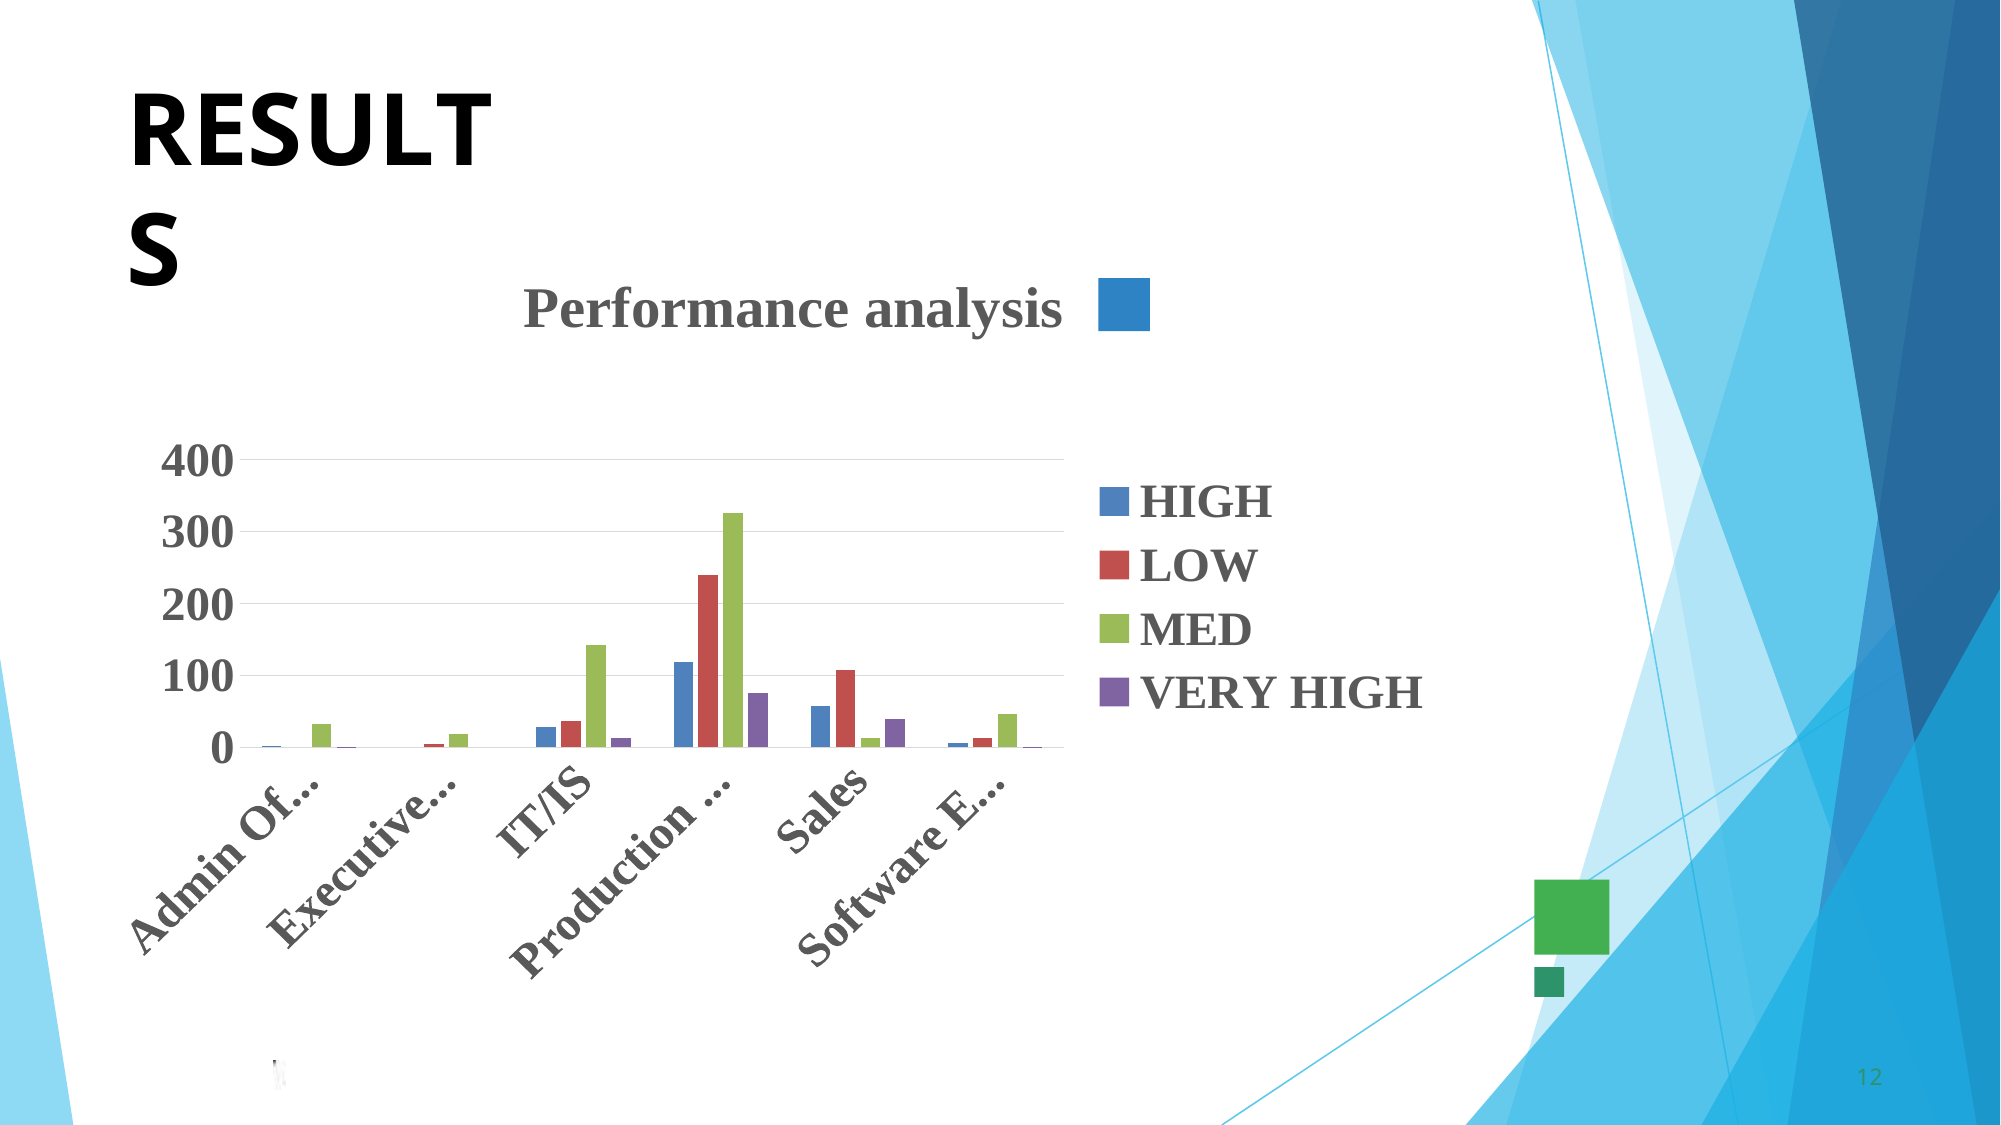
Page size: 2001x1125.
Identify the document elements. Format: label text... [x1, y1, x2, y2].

title RESULTS [123, 63, 524, 235]
text_box [1534, 879, 1610, 955]
chart [112, 237, 1453, 989]
text_box [1849, 1061, 1888, 1095]
picture [273, 1060, 287, 1091]
text_box [1534, 967, 1565, 997]
